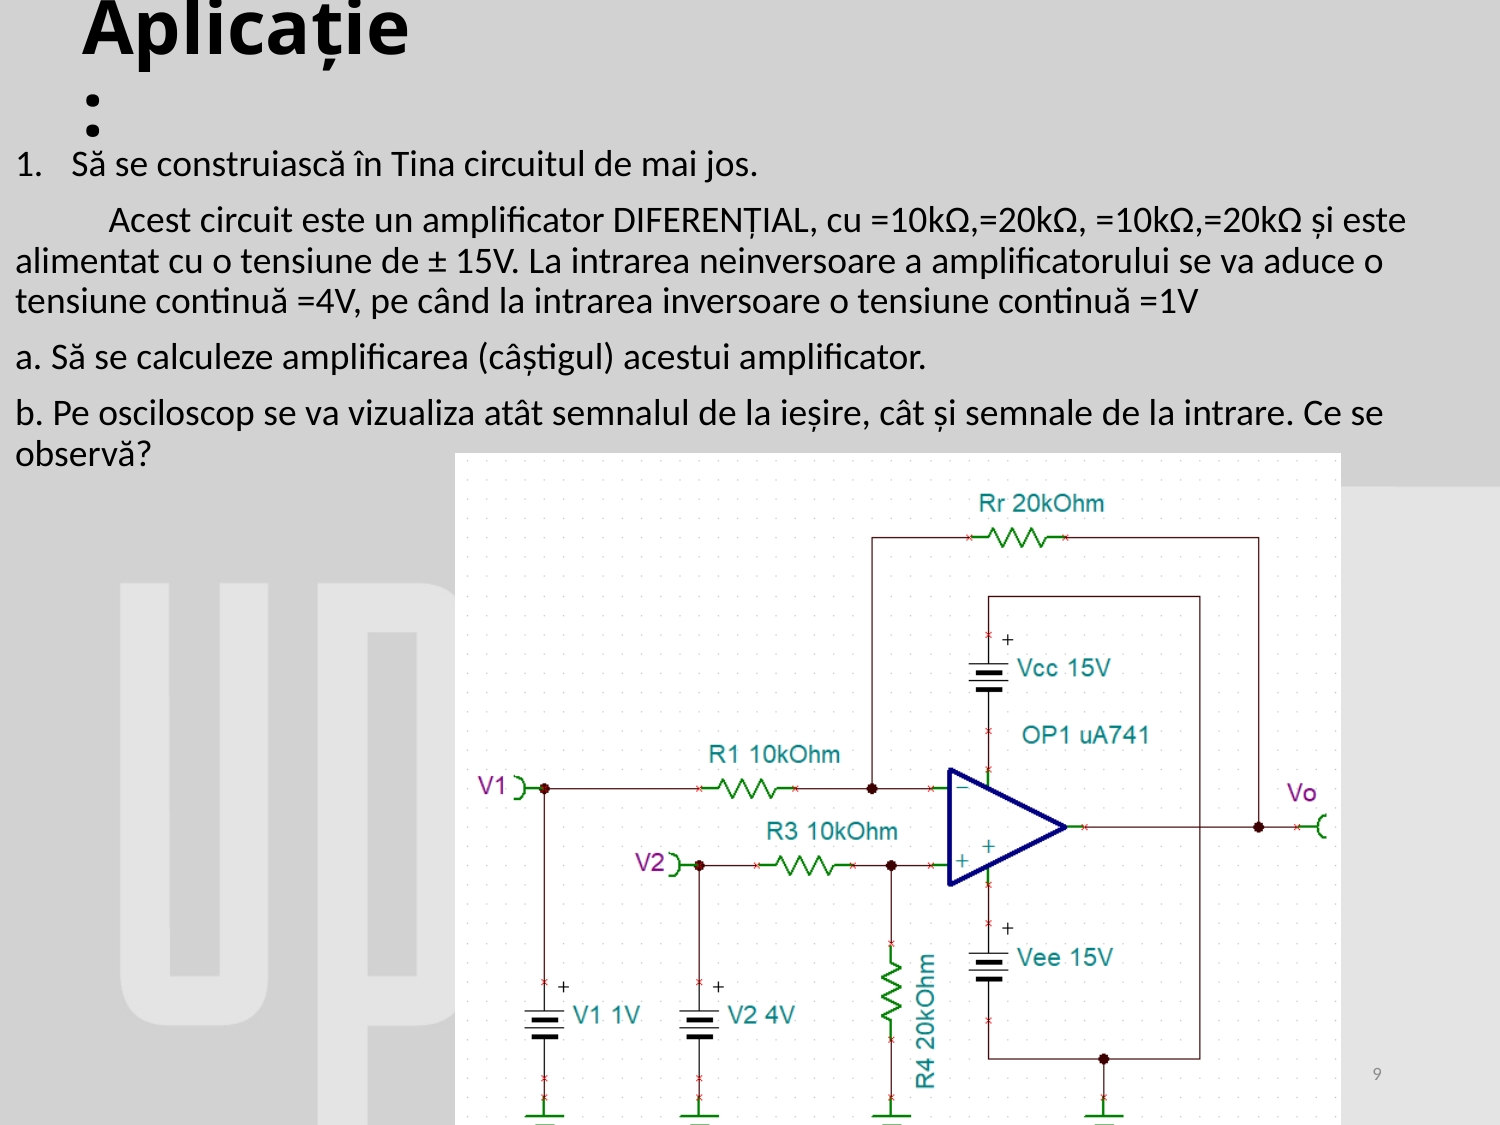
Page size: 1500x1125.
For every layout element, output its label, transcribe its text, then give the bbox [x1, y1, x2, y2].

title Aplicație: [67, 0, 441, 143]
picture [0, 0, 1500, 1125]
slide_number 9 [1341, 1042, 1397, 1103]
